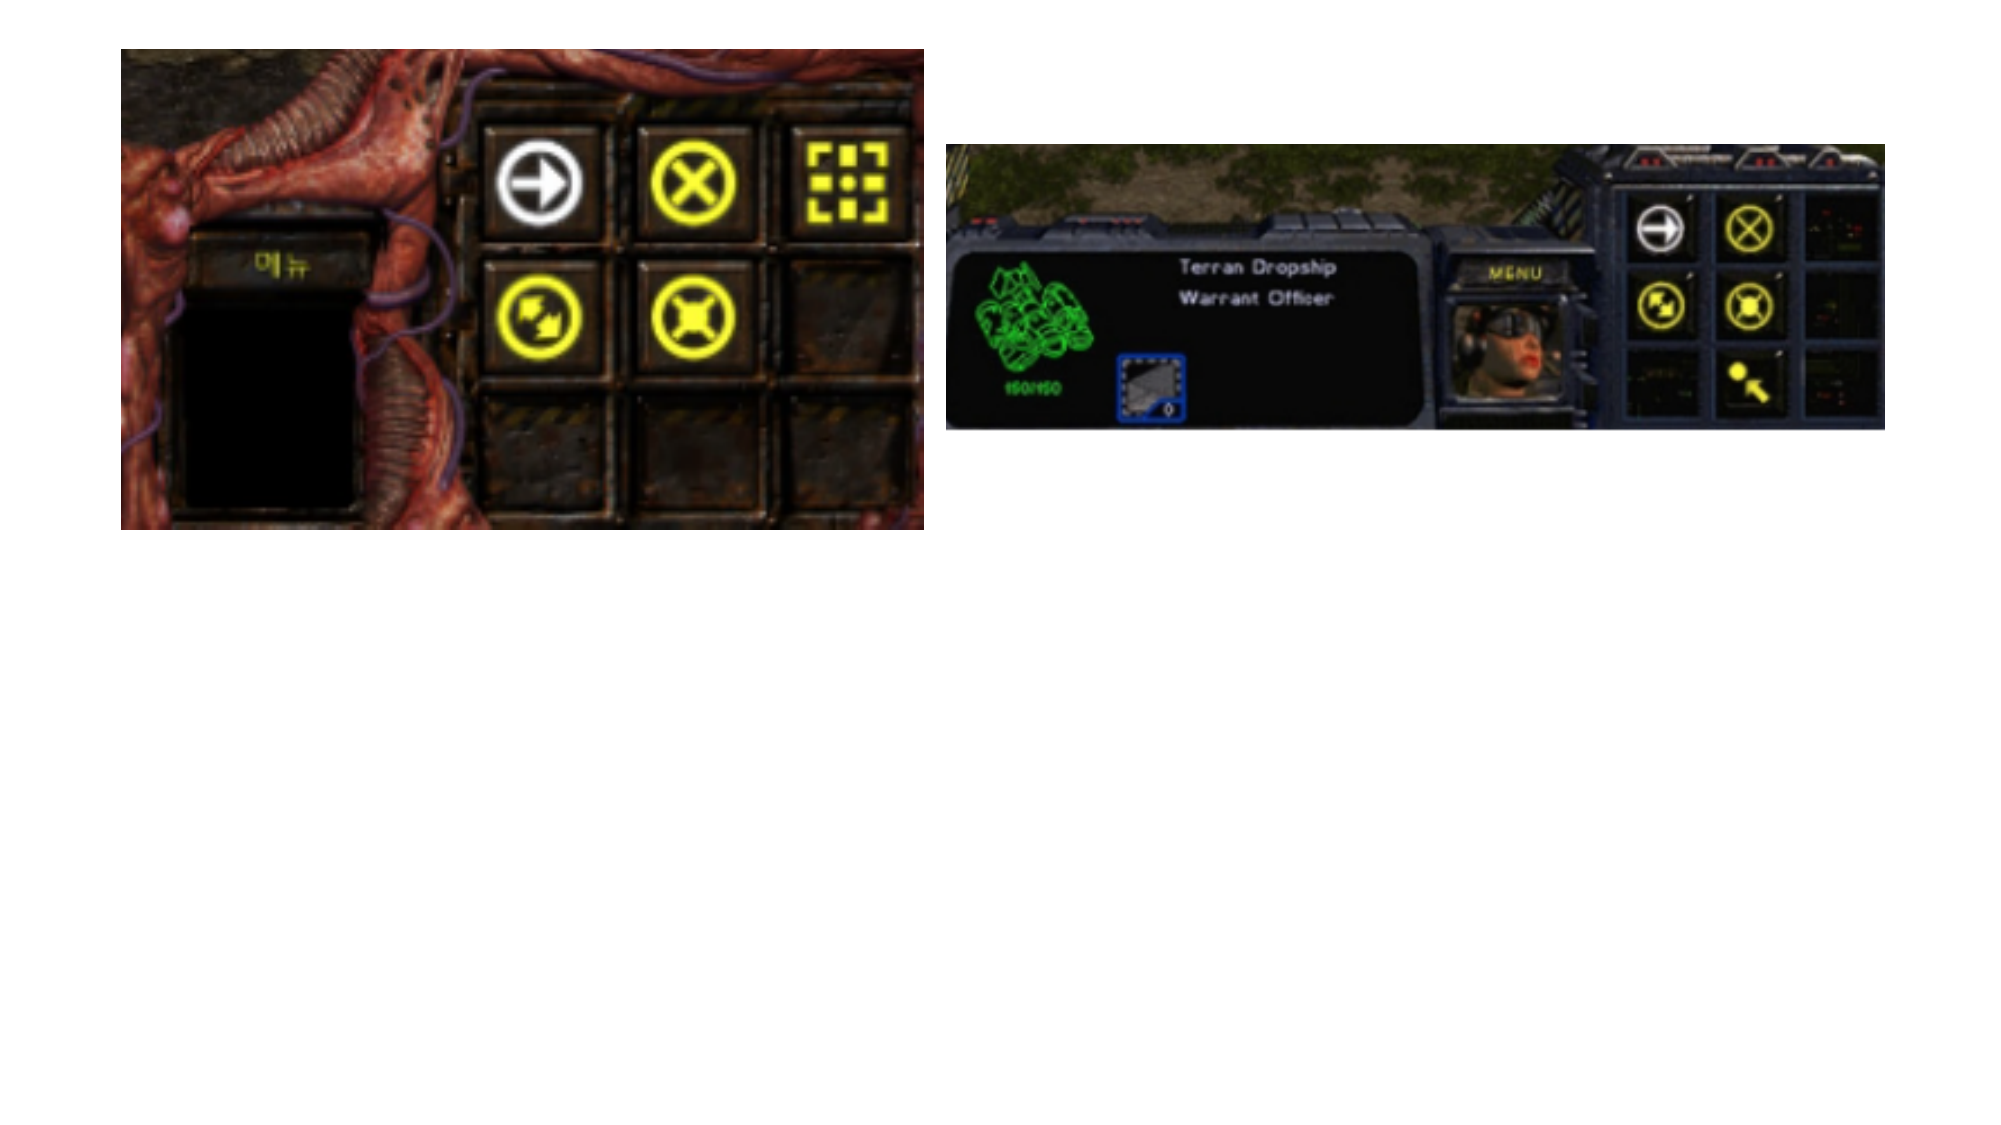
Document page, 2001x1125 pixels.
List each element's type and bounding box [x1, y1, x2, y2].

picture [946, 144, 1885, 435]
picture [121, 49, 924, 530]
